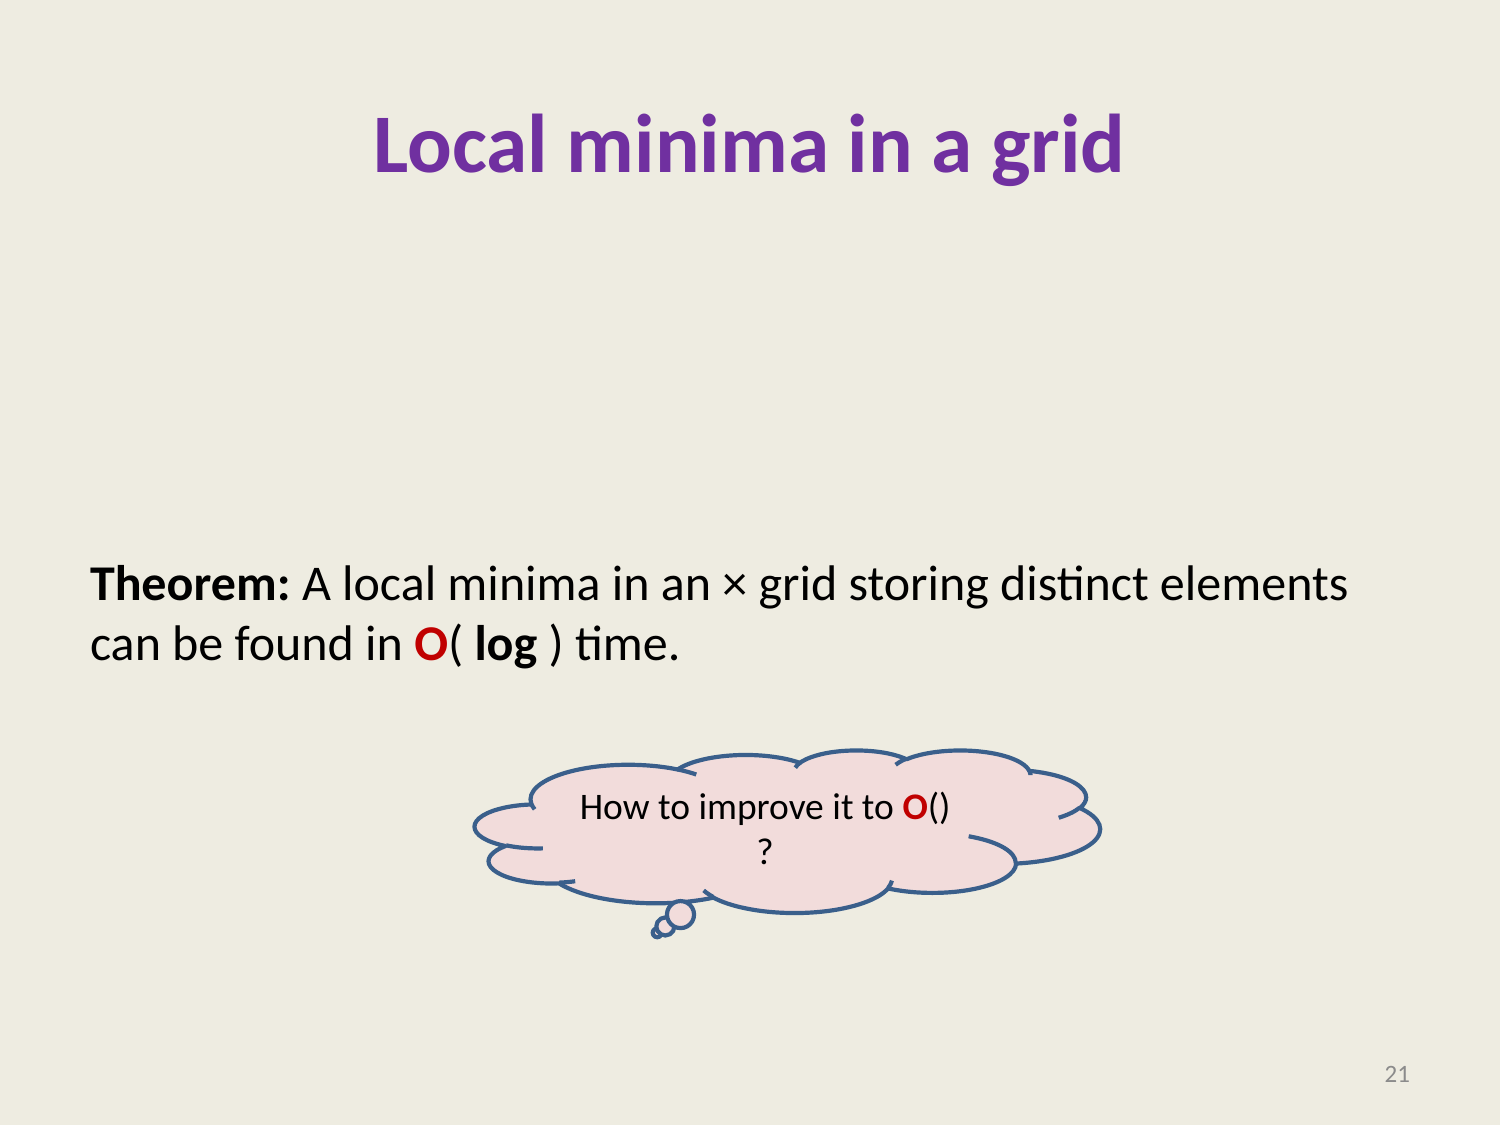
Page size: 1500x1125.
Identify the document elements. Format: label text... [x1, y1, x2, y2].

title Local minima in a grid [75, 45, 1425, 233]
slide_number 21 [1074, 1042, 1425, 1103]
